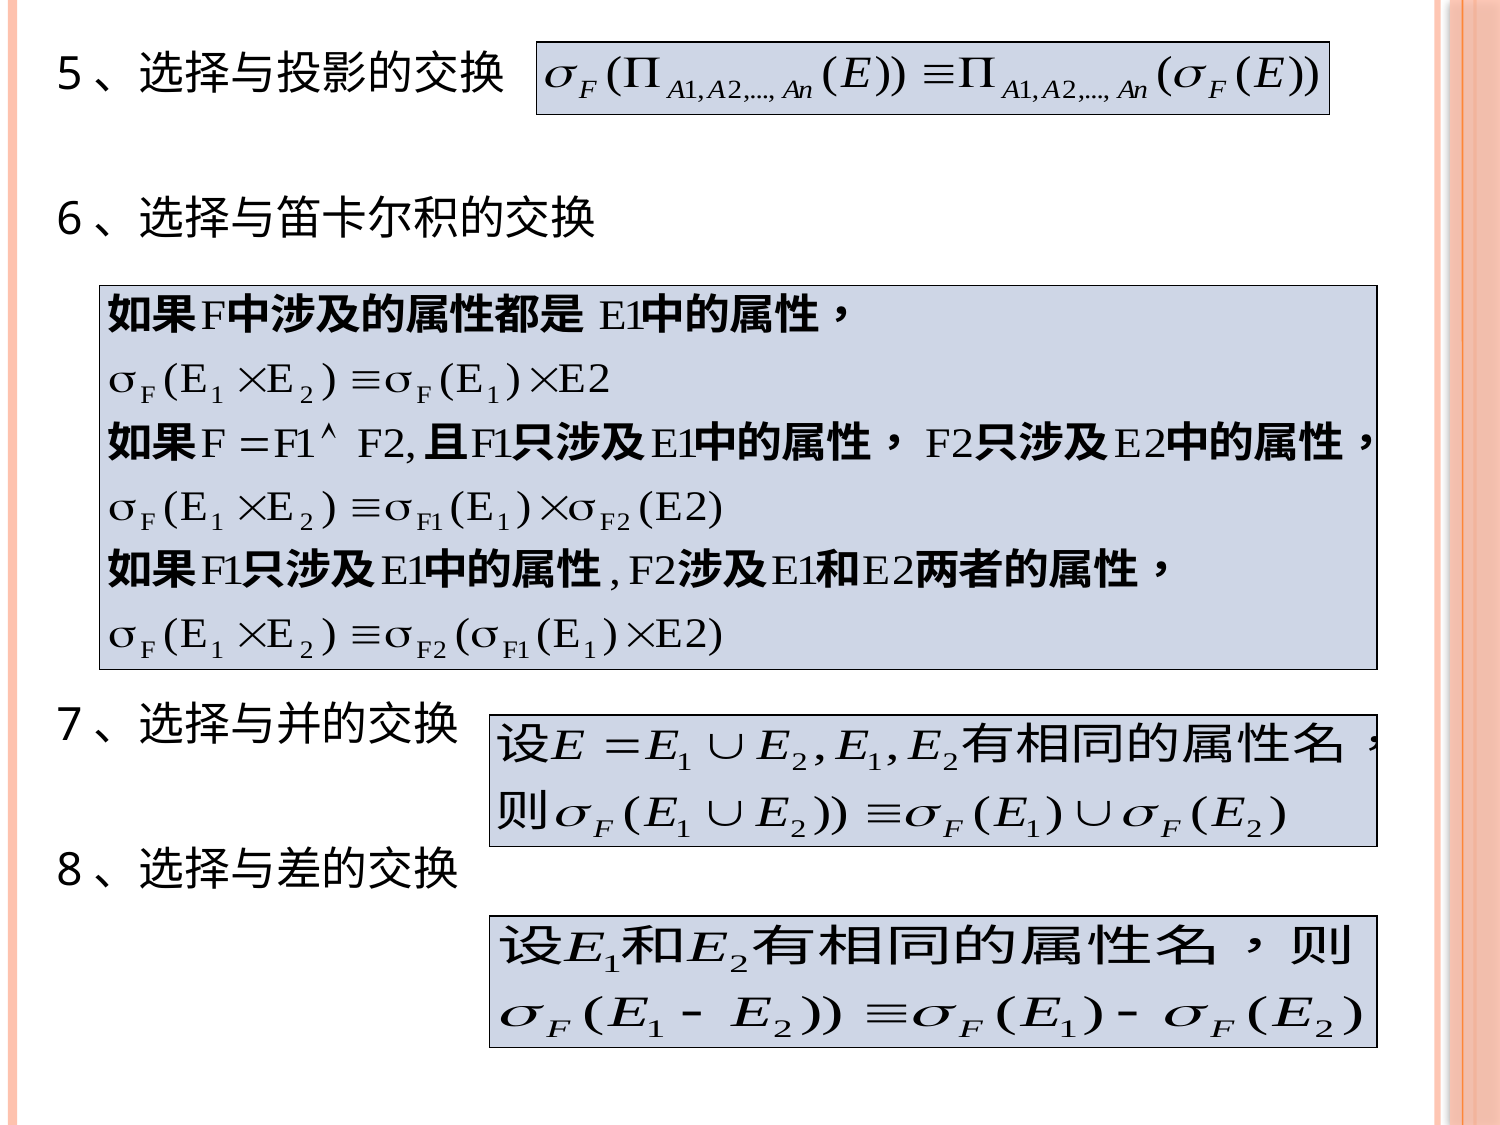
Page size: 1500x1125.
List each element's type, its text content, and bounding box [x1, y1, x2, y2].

list 5、选择与投影的交换 6、选择与笛卡尔积的交换 7、选择与并的交换 8、选择与差的交换 [41, 42, 638, 1075]
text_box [536, 42, 1330, 115]
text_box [489, 715, 1377, 847]
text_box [99, 285, 1377, 670]
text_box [489, 916, 1377, 1048]
